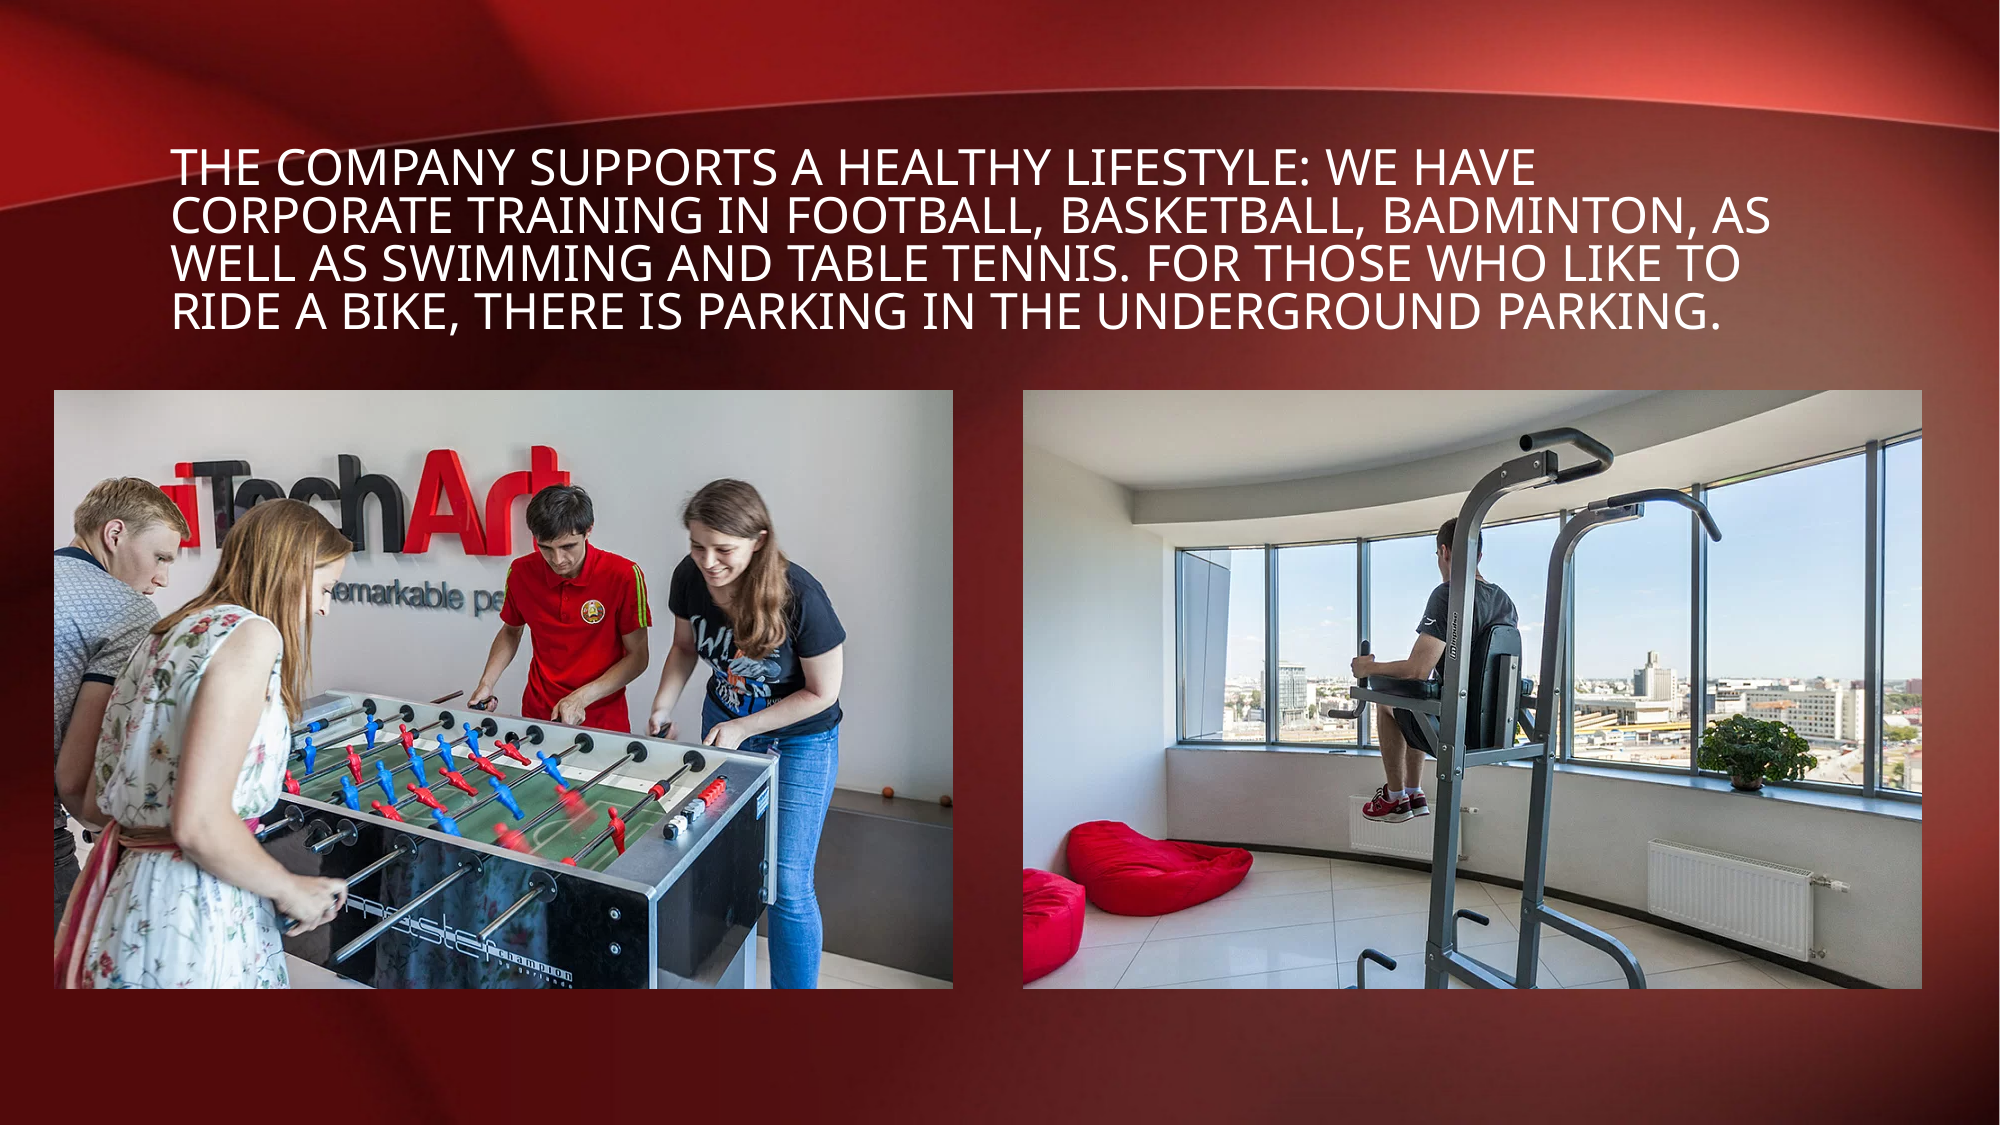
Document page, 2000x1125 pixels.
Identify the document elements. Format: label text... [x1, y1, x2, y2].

title The company supports a healthy lifestyle: we have corporate training in football, basketball, badminton, as well as swimming and table tennis. For those who like to ride a bike, there is parking in the underground parking. [149, 125, 1850, 350]
picture [0, 0, 2000, 1125]
